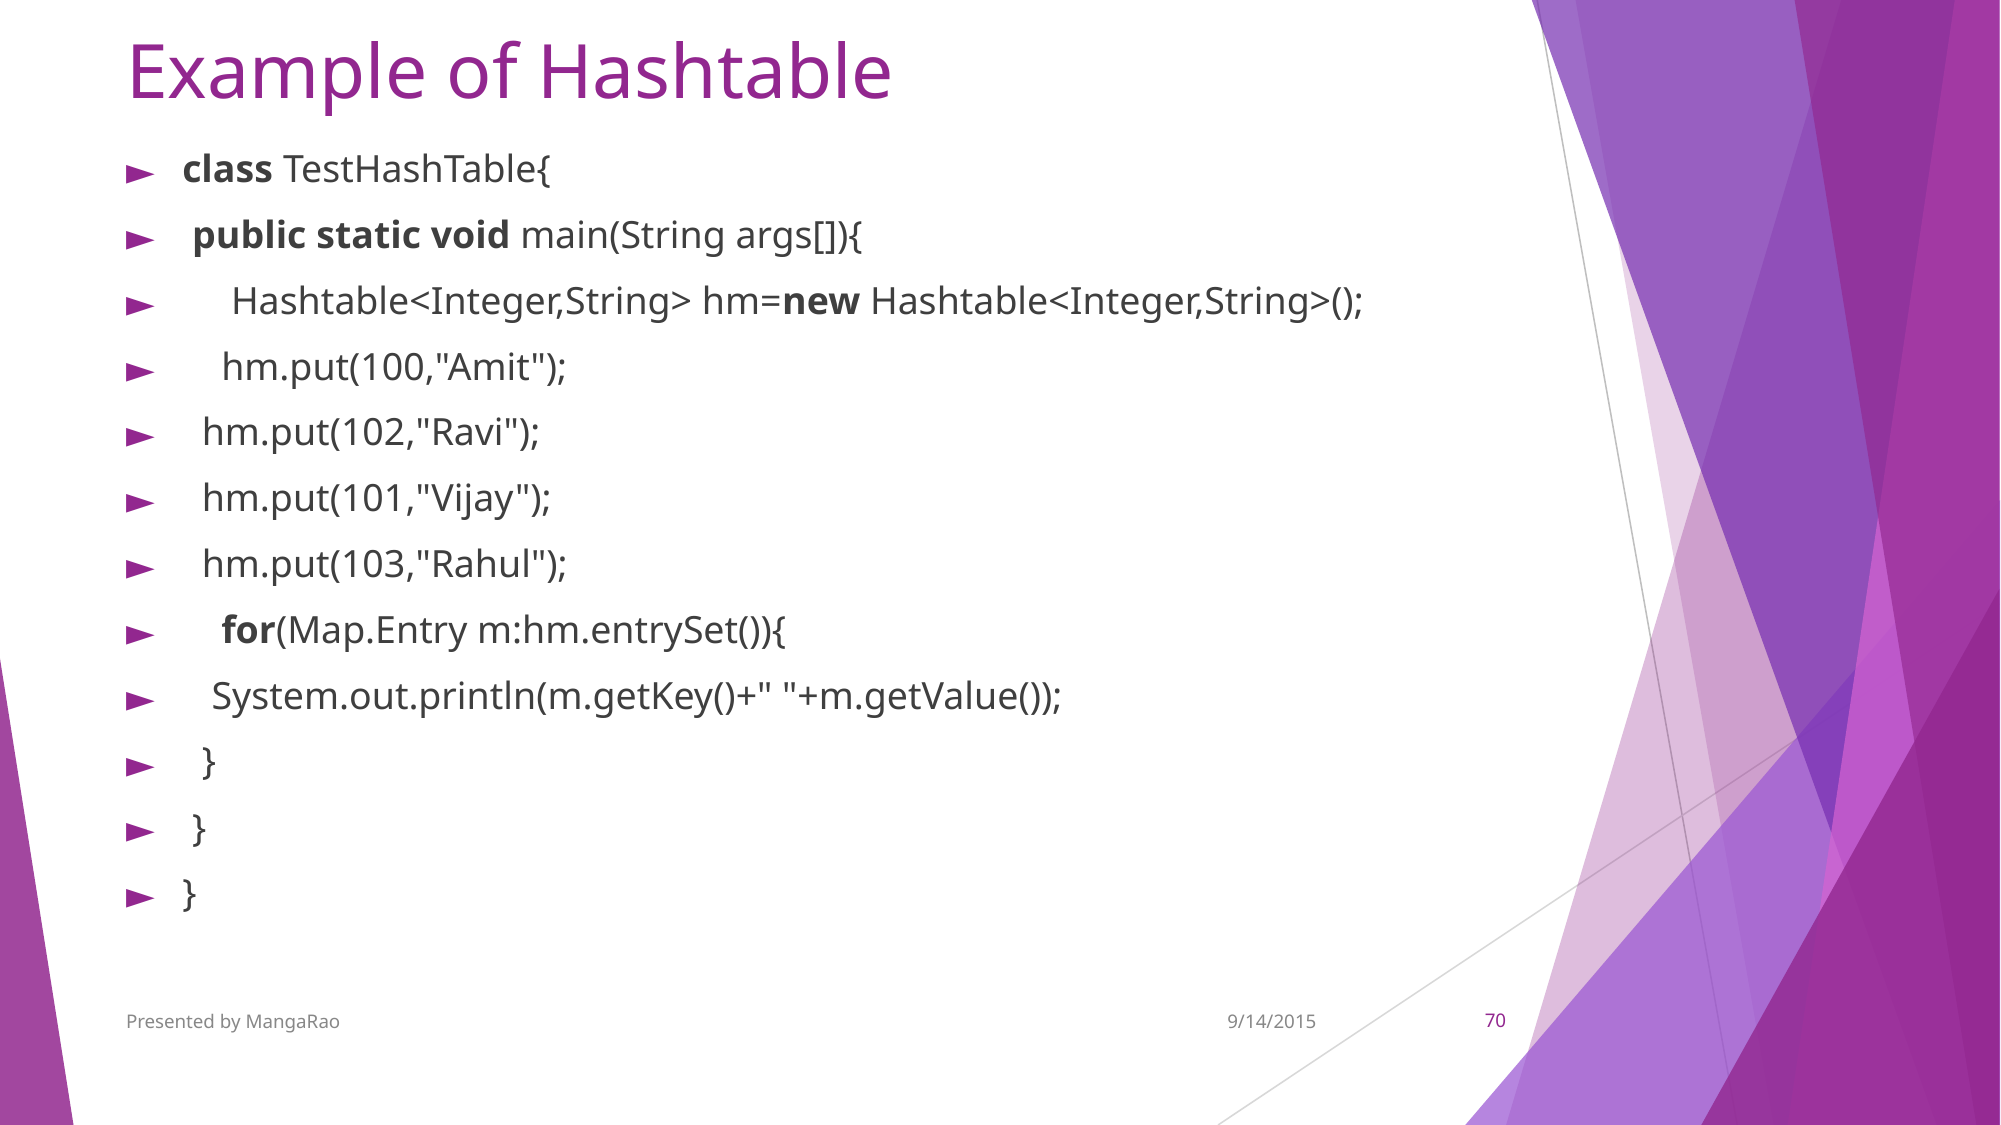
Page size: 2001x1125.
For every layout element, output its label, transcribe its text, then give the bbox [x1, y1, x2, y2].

slide_number ‹#› [1409, 991, 1522, 1051]
footer Presented by MangaRao [111, 991, 1145, 1051]
list class TestHashTable{ public static void main(String args[]){ Hashtable<Integer,String> hm=new Hashtable<Integer,String>(); hm.put(100,"Amit"); hm.put(102,"Ravi"); hm.put(101,"Vijay"); hm.put(103,"Rahul"); for(Map.Entry m:hm.entrySet()){ System.out.println(m.getKey()+" "+m.getValue()); } } } [111, 137, 1635, 1105]
title Example of Hashtable [111, 15, 1522, 137]
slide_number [1181, 991, 1332, 1051]
